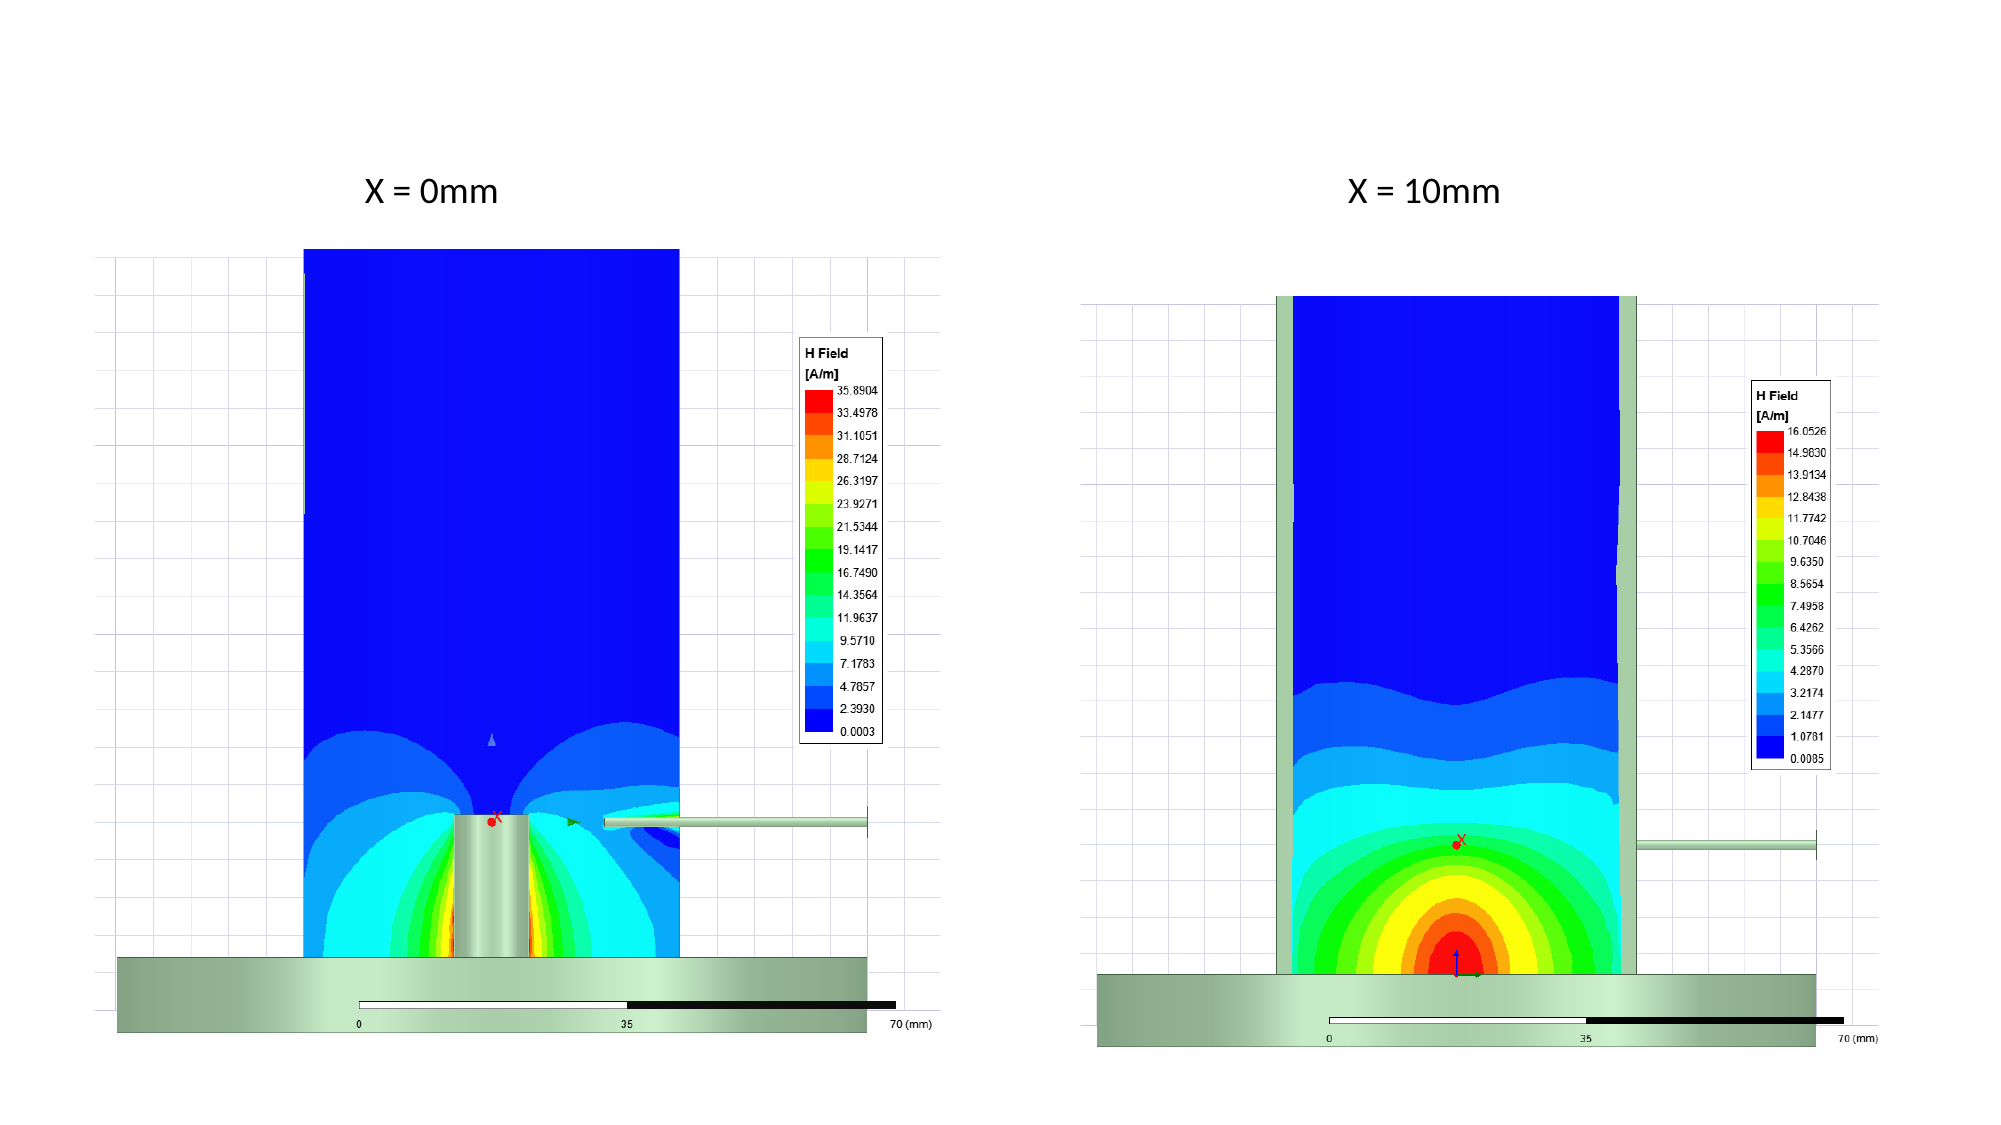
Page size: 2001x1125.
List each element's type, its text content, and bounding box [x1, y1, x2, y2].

text_box X = 0mm [350, 158, 803, 218]
picture [1080, 296, 1879, 1047]
picture [94, 249, 941, 1033]
text_box X = 10mm [1333, 158, 1787, 218]
